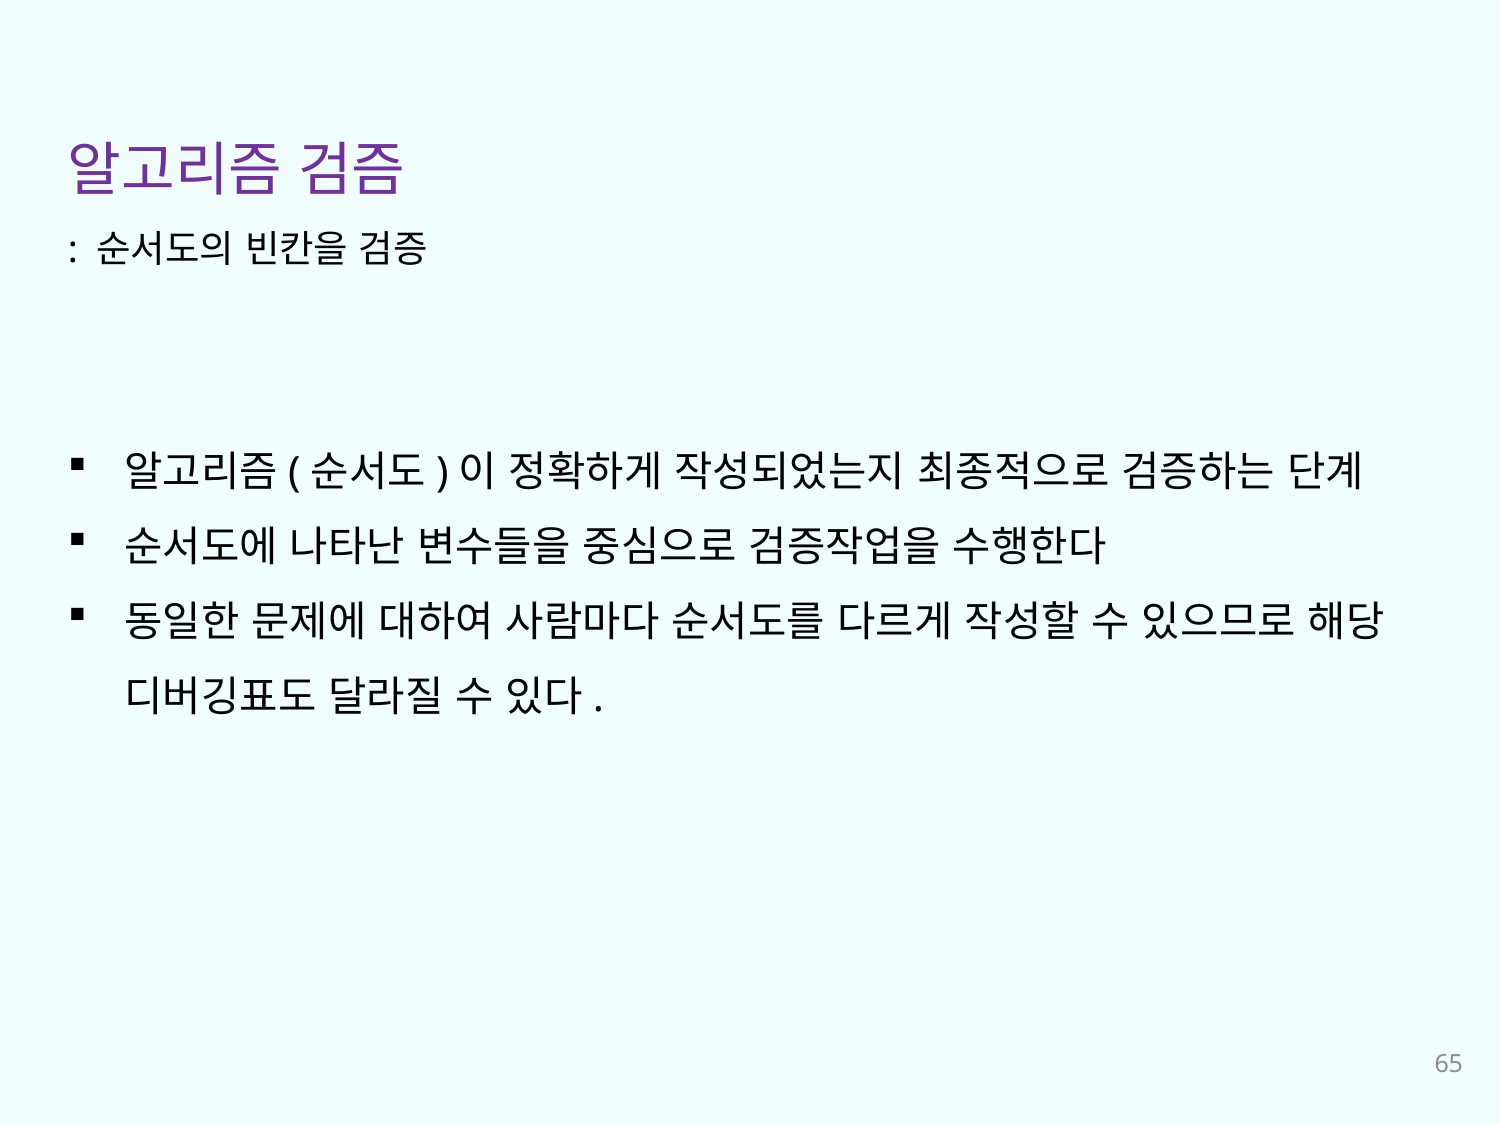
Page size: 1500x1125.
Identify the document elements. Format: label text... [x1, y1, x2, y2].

slide_number 65 [1128, 1035, 1478, 1095]
text_box 알고리즘 검즘 : 순서도의 빈칸을 검증 알고리즘(순서도)이 정확하게 작성되었는지 최종적으로 검증하는 단계 순서도에 나타난 변수들을 중심으로 검증작업을 수행한다 동일한 문제에 대하여 사람마다 순서도를 다르게 작성할 수 있으므로 해당 디버깅표도 달라질 수 있다. [53, 89, 1459, 878]
